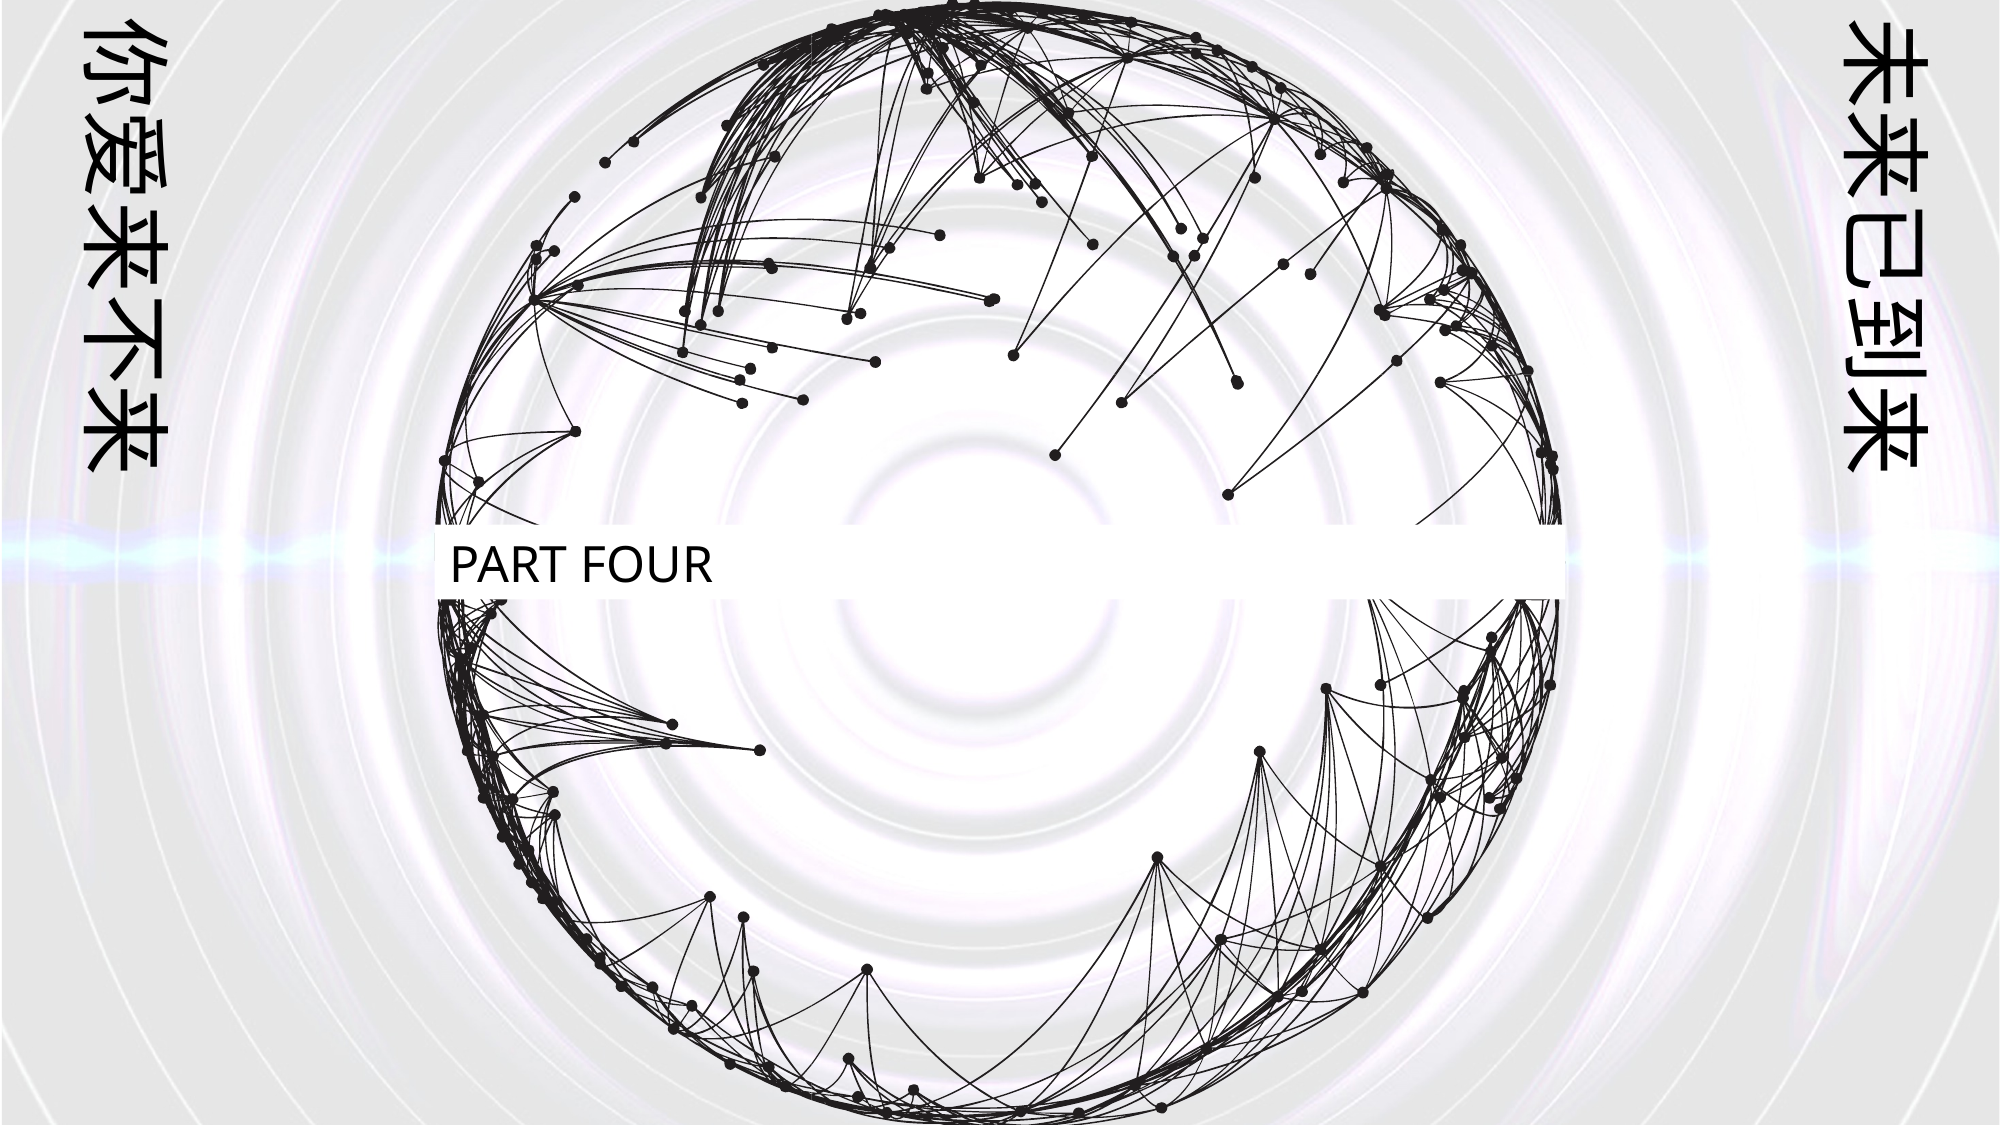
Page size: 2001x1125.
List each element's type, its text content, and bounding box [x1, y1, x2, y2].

picture [1, 0, 2000, 1125]
text_box 未来已到来 你爱来不来 [1566, 3, 1951, 1125]
